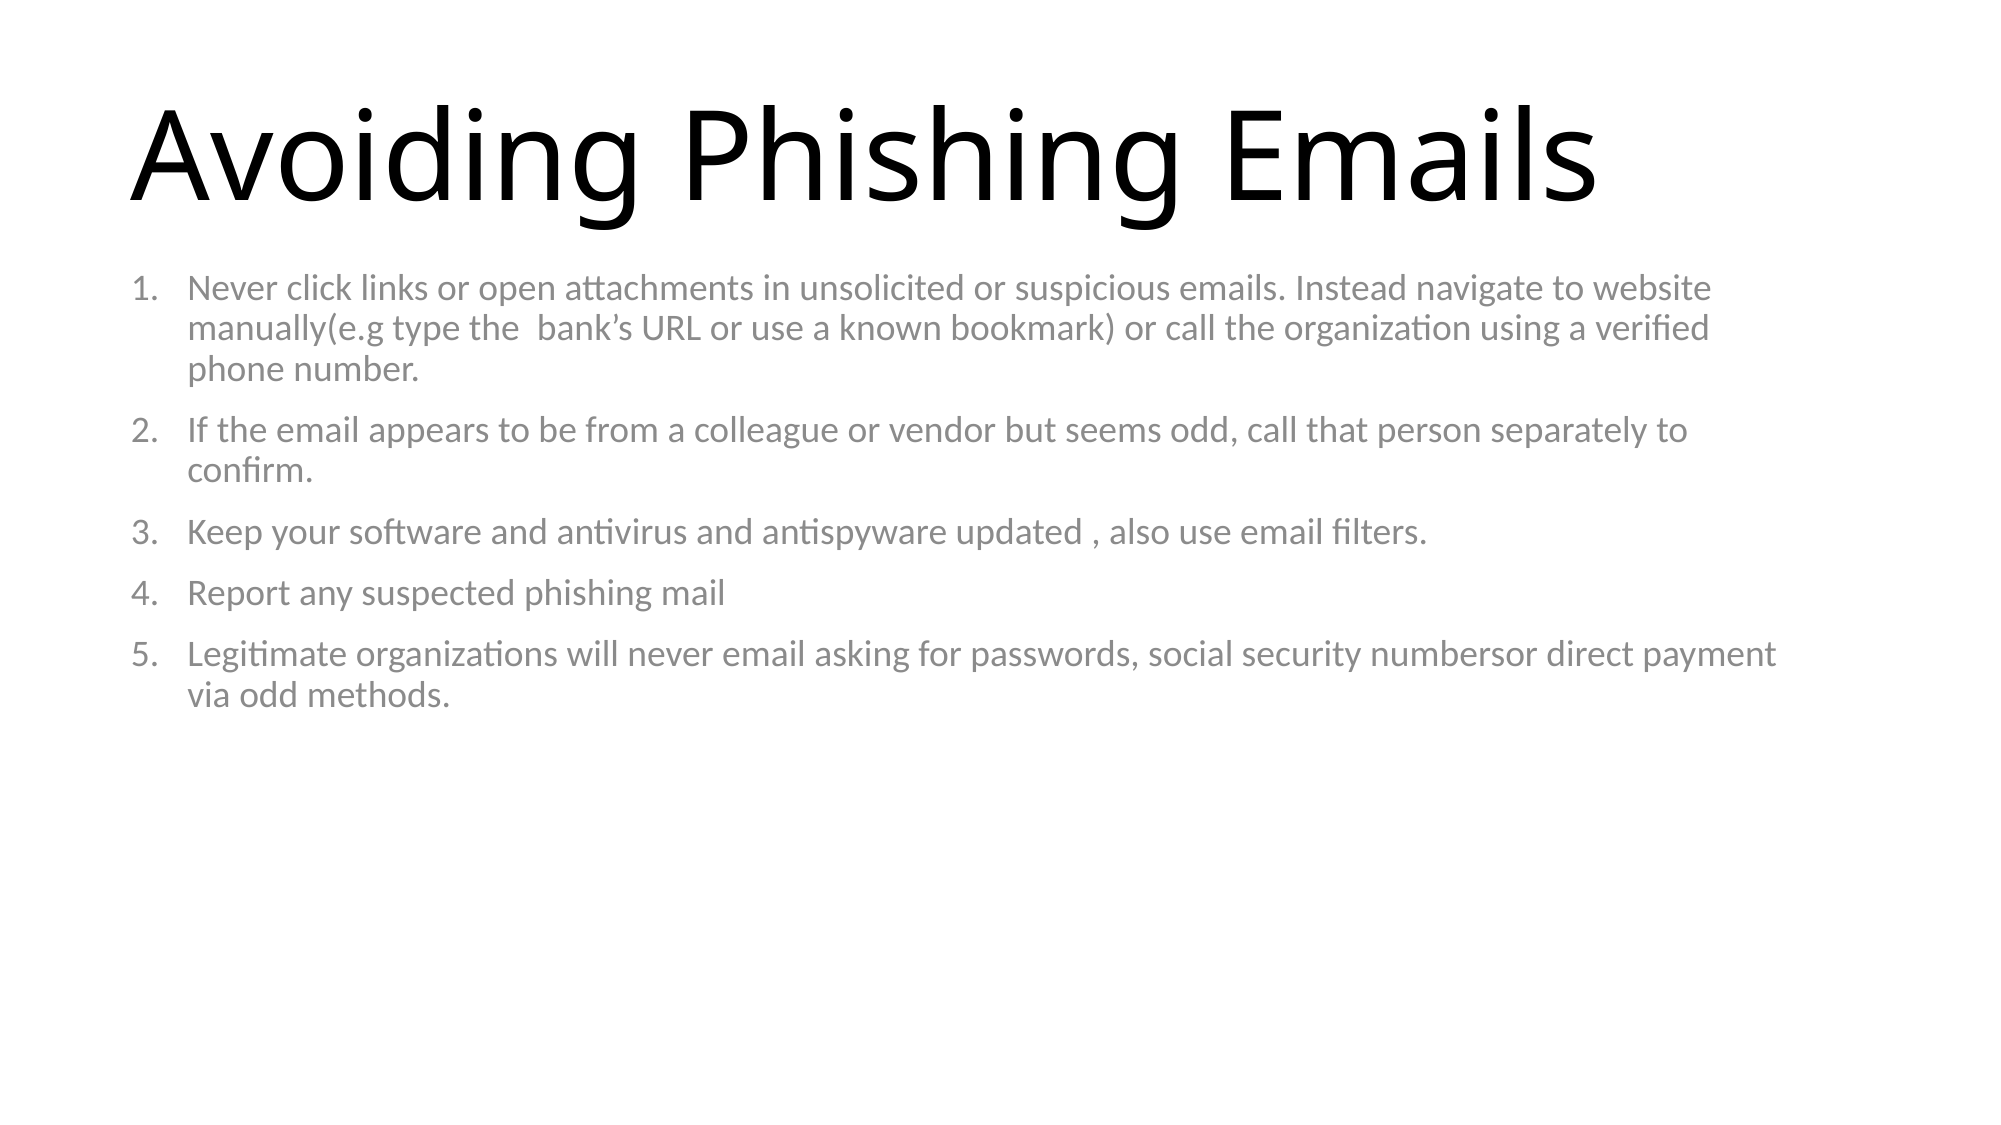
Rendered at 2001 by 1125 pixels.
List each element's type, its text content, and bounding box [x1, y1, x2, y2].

list Never click links or open attachments in unsolicited or suspicious emails. Instead navigate to website manually(e.g type the bank’s URL or use a known bookmark) or call the organization using a verified phone number. If the email appears to be from a colleague or vendor but seems odd, call that person separately to confirm. Keep your software and antivirus and antispyware updated , also use email filters. Report any suspected phishing mail Legitimate organizations will never email asking for passwords, social security numbersor direct payment via odd methods. [115, 260, 1816, 749]
title Avoiding Phishing Emails [115, 29, 1841, 236]
